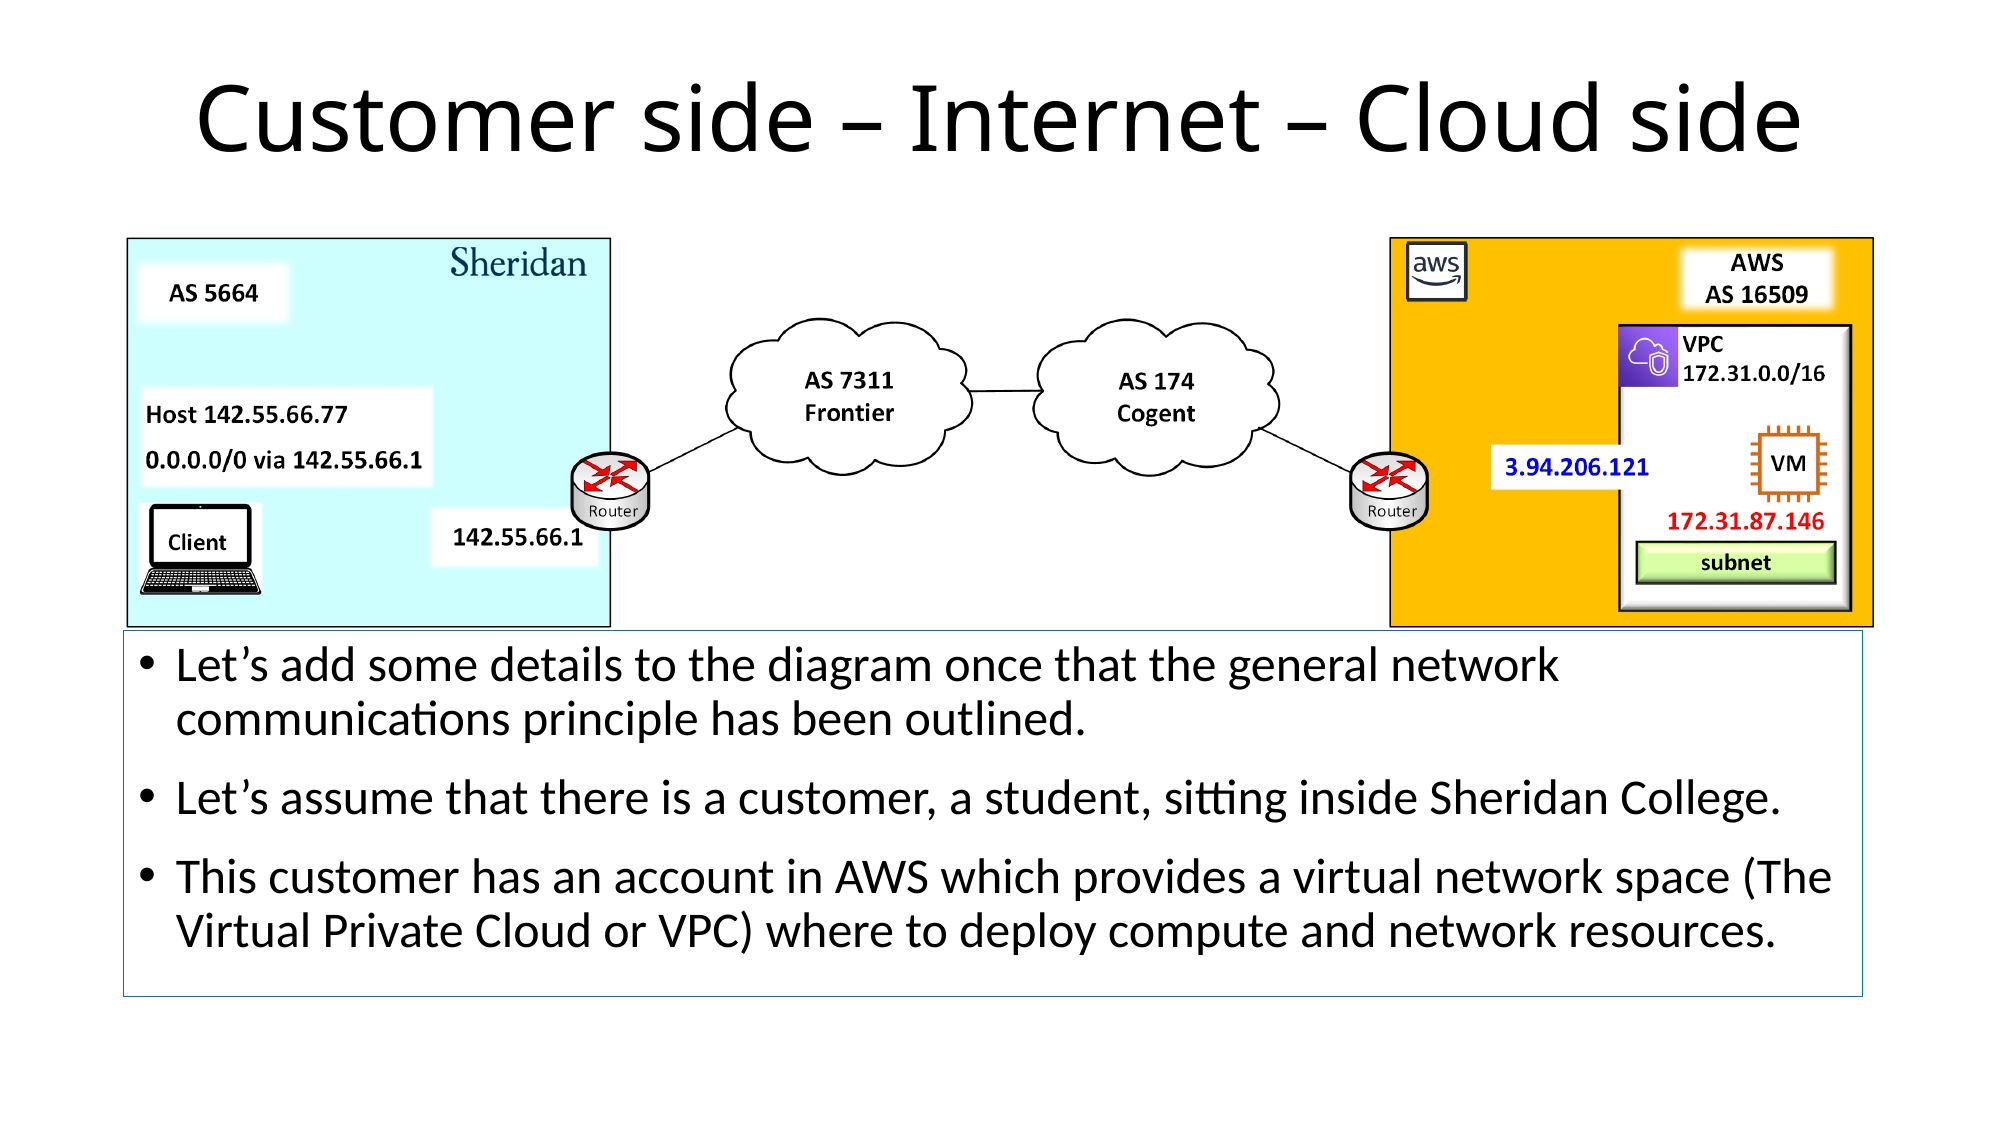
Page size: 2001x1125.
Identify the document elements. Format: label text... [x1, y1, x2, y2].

title Customer side – Internet – Cloud side [137, 59, 1863, 185]
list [123, 236, 1877, 628]
list Let’s add some details to the diagram once that the general network communications principle has been outlined. Let’s assume that there is a customer, a student, sitting inside Sheridan College. This customer has an account in AWS which provides a virtual network space (The Virtual Private Cloud or VPC) where to deploy compute and network resources. [123, 630, 1863, 997]
